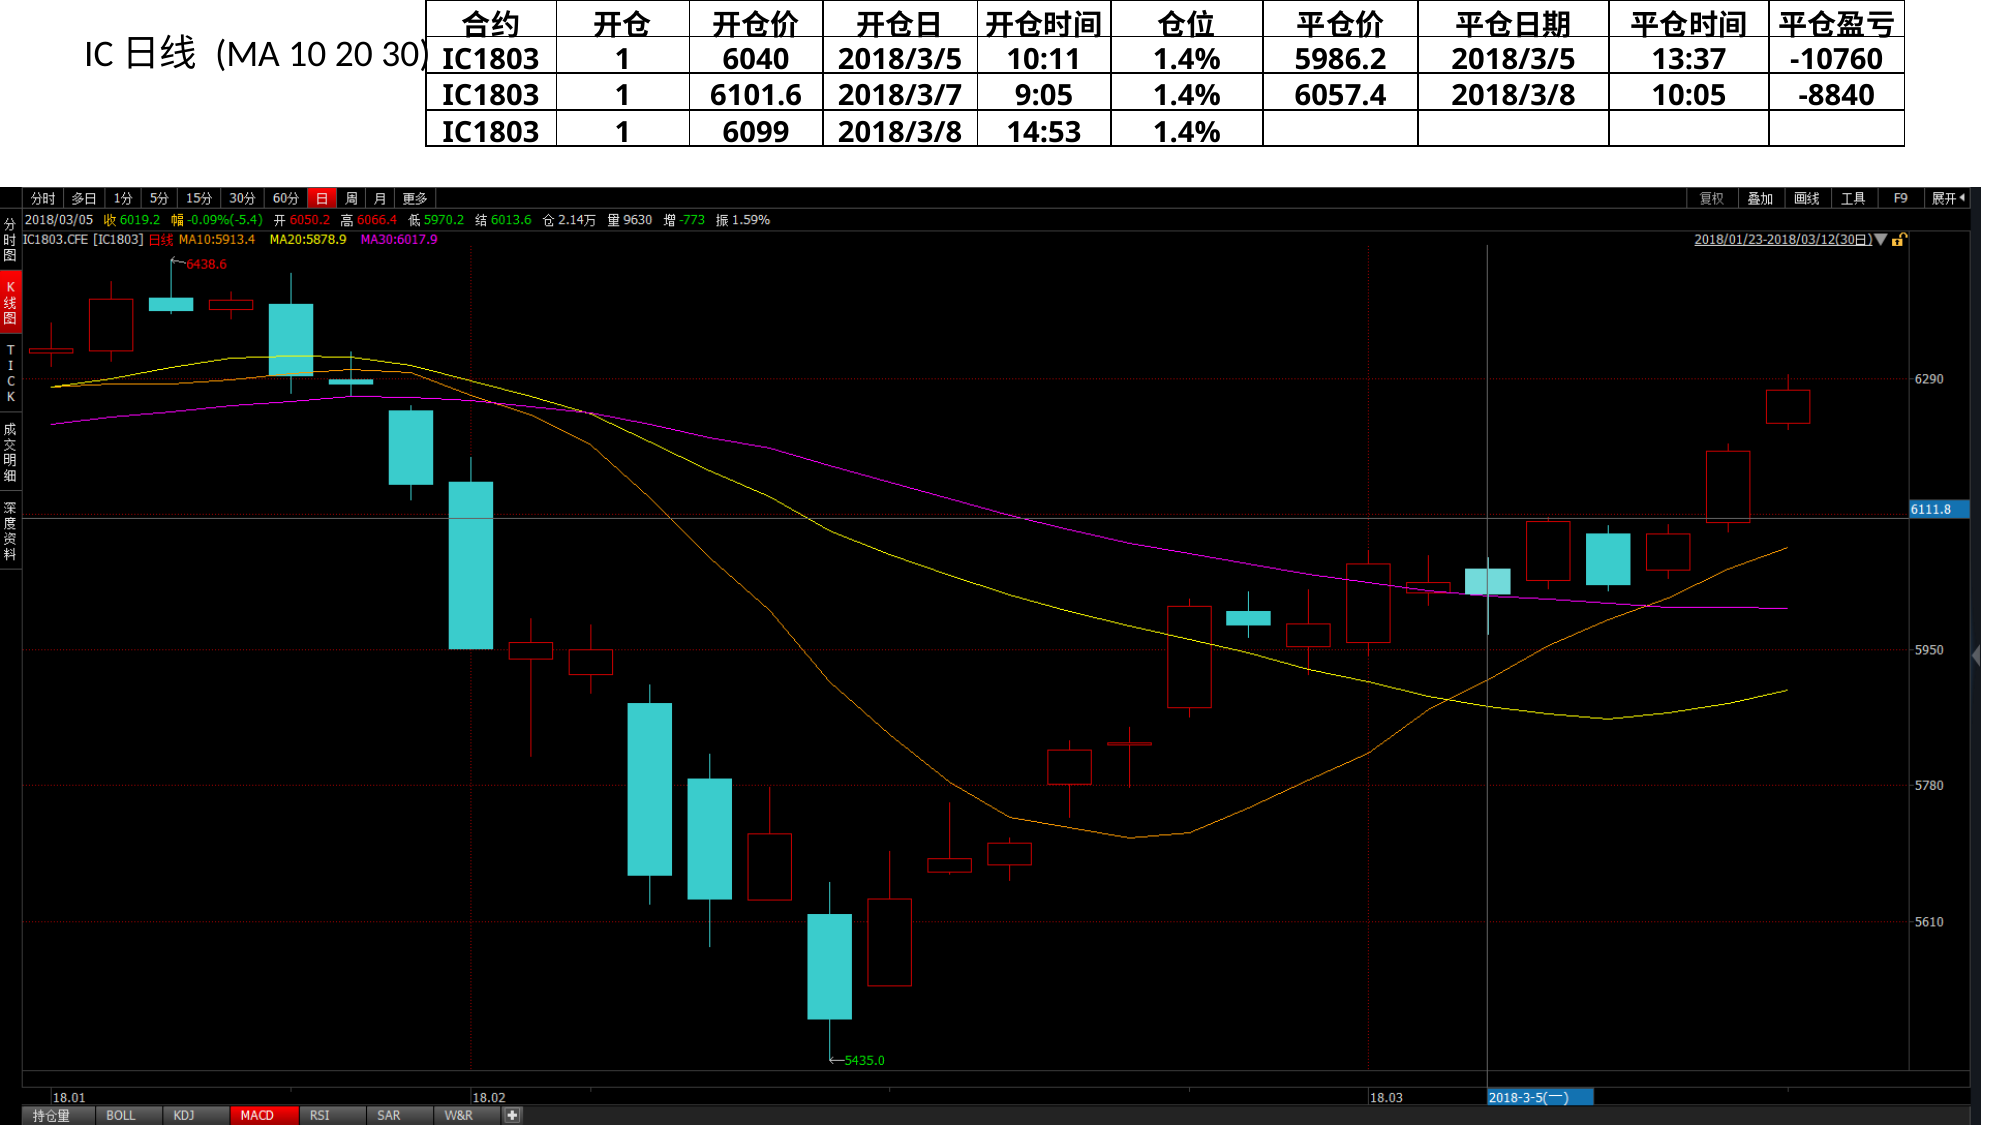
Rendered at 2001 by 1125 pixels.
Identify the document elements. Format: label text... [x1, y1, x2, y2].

table_cell 6099 [690, 111, 822, 145]
table_cell [1419, 111, 1608, 145]
table_header 开仓日 [824, 1, 977, 36]
table_header 平仓时间 [1610, 1, 1768, 36]
table_cell 13:37 [1610, 37, 1768, 72]
table_header 开仓价 [690, 1, 822, 36]
table_cell IC1803 [427, 74, 556, 109]
table_cell 1 [557, 74, 689, 109]
table_cell 6040 [690, 37, 822, 72]
table_cell 1.4% [1112, 37, 1262, 72]
table_header 仓位 [1112, 1, 1262, 36]
table_cell IC1803 [427, 37, 556, 72]
table_cell 6057.4 [1264, 74, 1417, 109]
table_cell 1 [557, 111, 689, 145]
table_cell 1.4% [1112, 111, 1262, 145]
table_cell 1.4% [1112, 74, 1262, 109]
text_box IC日线 (MA 10 20 30) [69, 21, 425, 81]
table_header 平仓日期 [1419, 1, 1608, 36]
table_cell 14:53 [978, 111, 1110, 145]
table_cell 10:11 [978, 37, 1110, 72]
table_header 合约 [427, 1, 556, 36]
table_cell IC1803 [427, 111, 556, 145]
table_cell 2018/3/7 [824, 74, 977, 109]
table_cell 2018/3/5 [1419, 37, 1608, 72]
table_header 平仓盈亏 [1770, 1, 1904, 36]
table_cell [1264, 111, 1417, 145]
table_cell 1 [557, 37, 689, 72]
table_cell 2018/3/8 [824, 111, 977, 145]
table_cell 10:05 [1610, 74, 1768, 109]
table_header 开仓时间 [978, 1, 1110, 36]
table_cell 6101.6 [690, 74, 822, 109]
table_cell 2018/3/5 [824, 37, 977, 72]
table_cell -10760 [1770, 37, 1904, 72]
table_header 开仓 [557, 1, 689, 36]
table_cell 9:05 [978, 74, 1110, 109]
table_cell [1610, 111, 1768, 145]
table_cell -8840 [1770, 74, 1904, 109]
table_cell [1770, 111, 1904, 145]
picture [0, 187, 1981, 1125]
table_cell 2018/3/8 [1419, 74, 1608, 109]
table_header 平仓价 [1264, 1, 1417, 36]
table_cell 5986.2 [1264, 37, 1417, 72]
